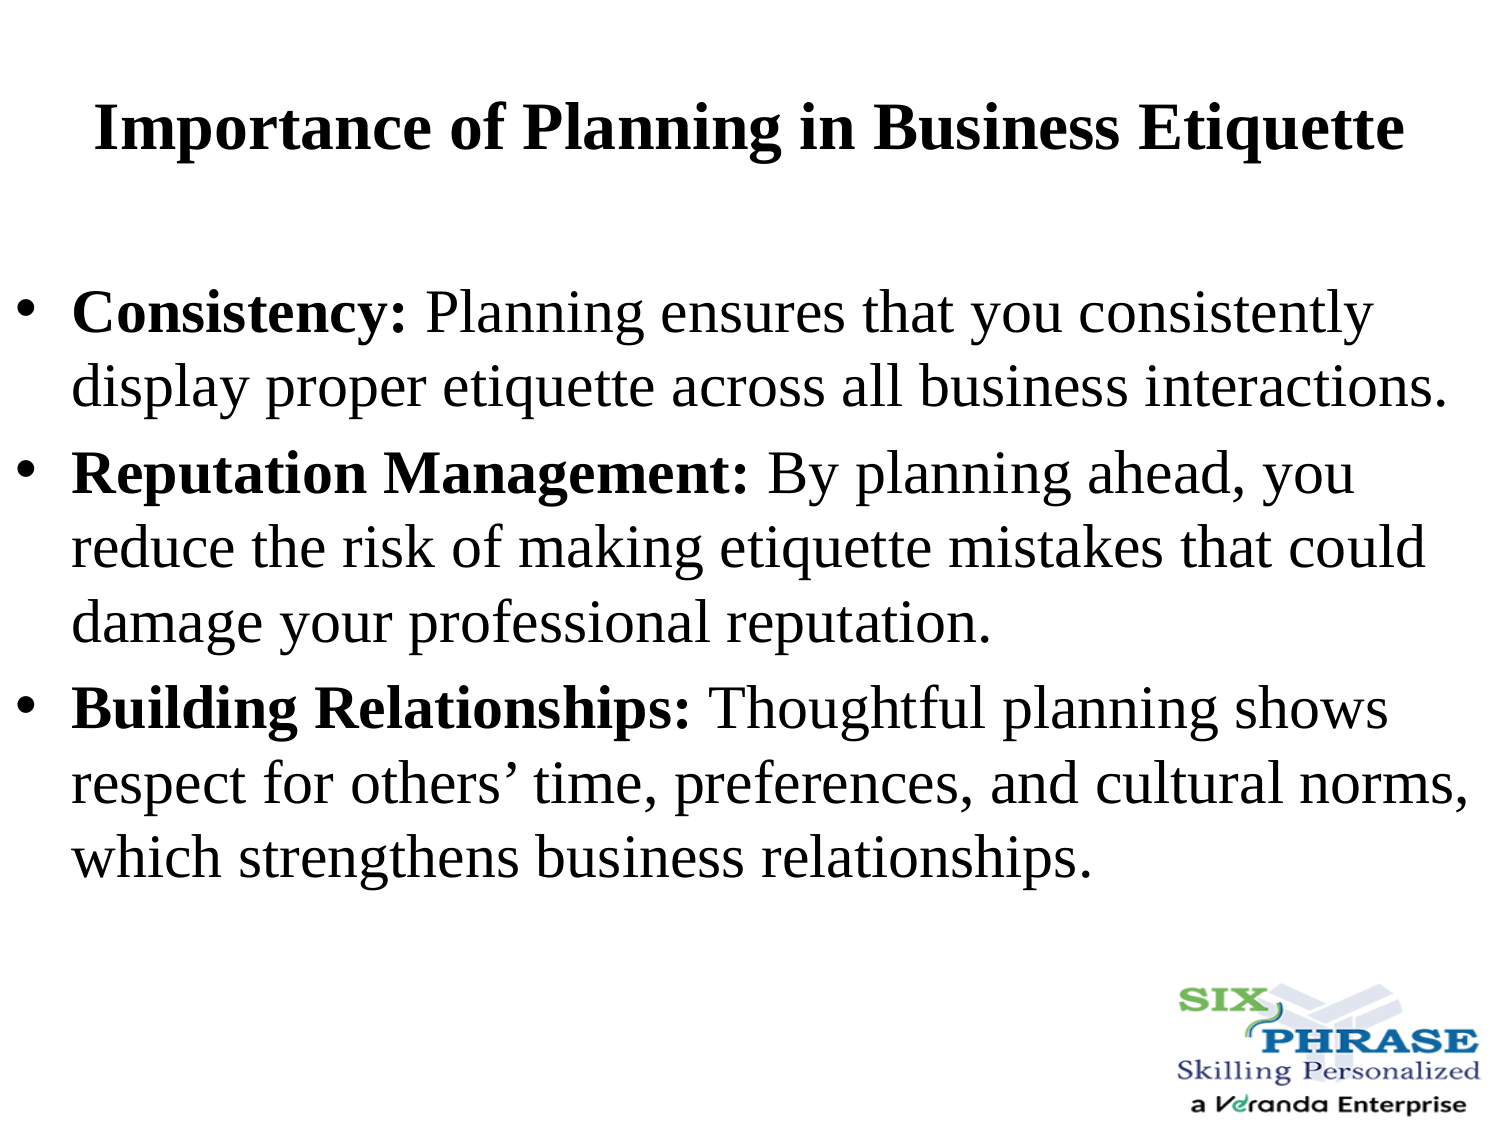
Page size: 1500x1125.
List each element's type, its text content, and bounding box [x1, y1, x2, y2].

picture [1159, 972, 1500, 1125]
title Importance of Planning in Business Etiquette [75, 45, 1425, 262]
list Consistency: Planning ensures that you consistently display proper etiquette across all business interactions. Reputation Management: By planning ahead, you reduce the risk of making etiquette mistakes that could damage your professional reputation. Building Relationships: Thoughtful planning shows respect for others’ time, preferences, and cultural norms, which strengthens business relationships. [0, 262, 1500, 1005]
